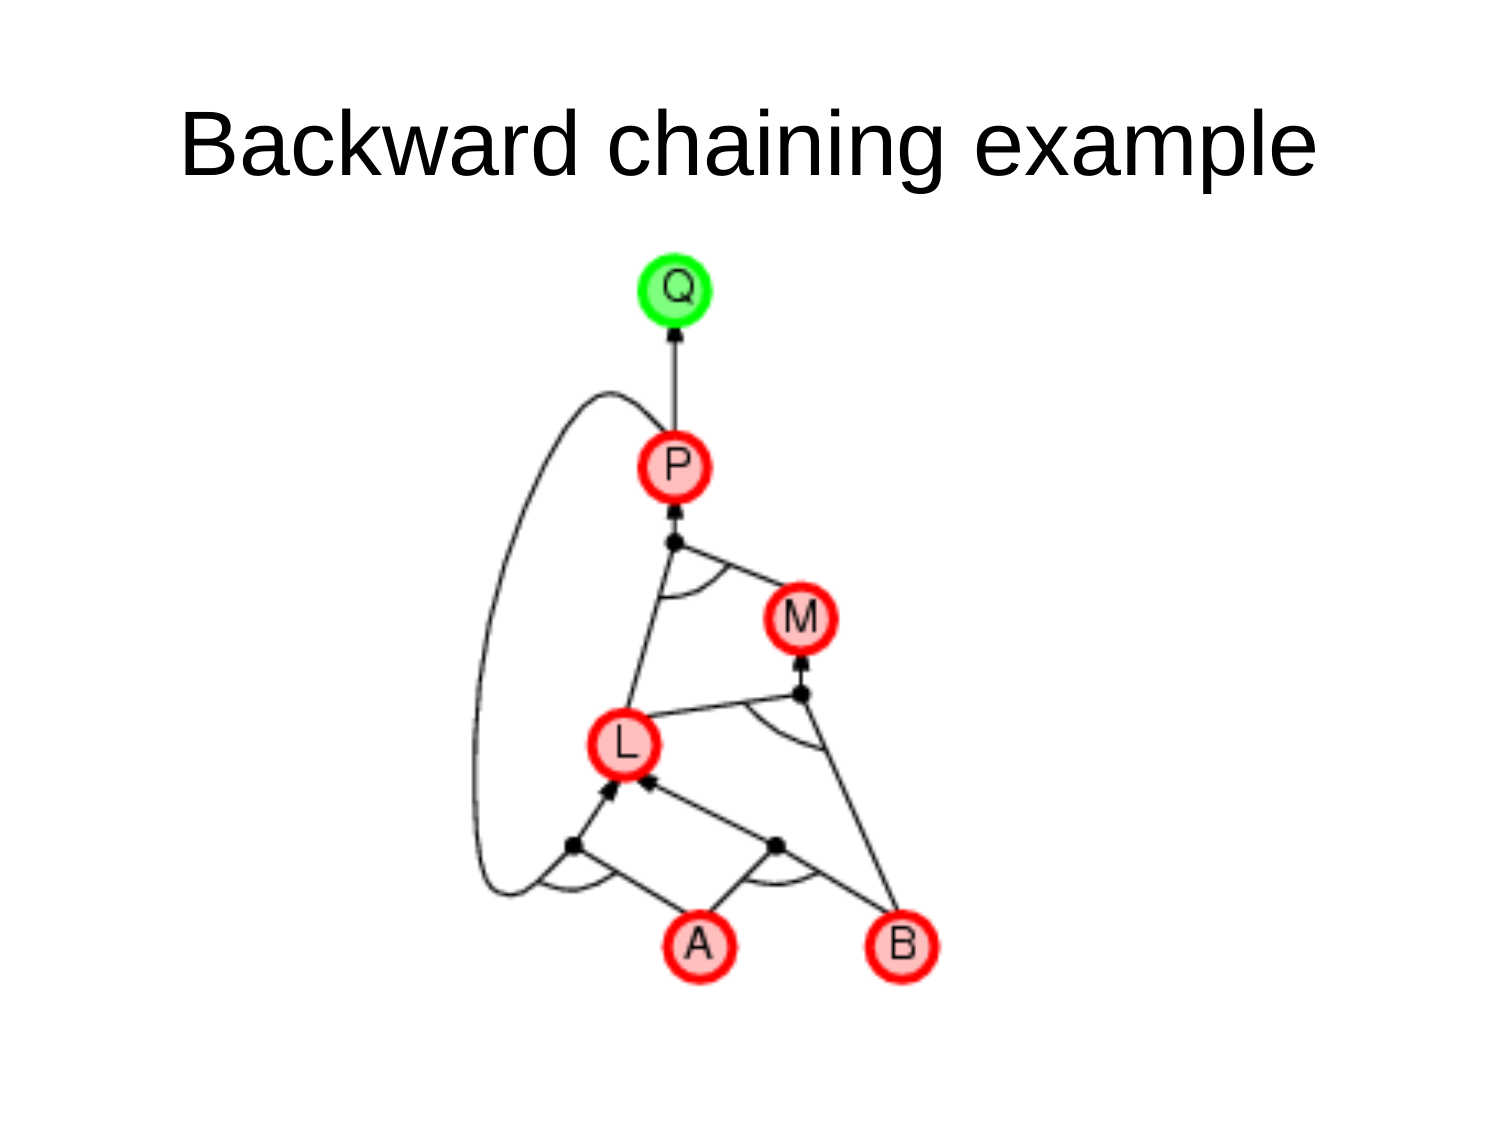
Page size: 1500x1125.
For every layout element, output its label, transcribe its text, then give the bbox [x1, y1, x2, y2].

picture [437, 237, 959, 1013]
title Backward chaining example [75, 45, 1425, 233]
